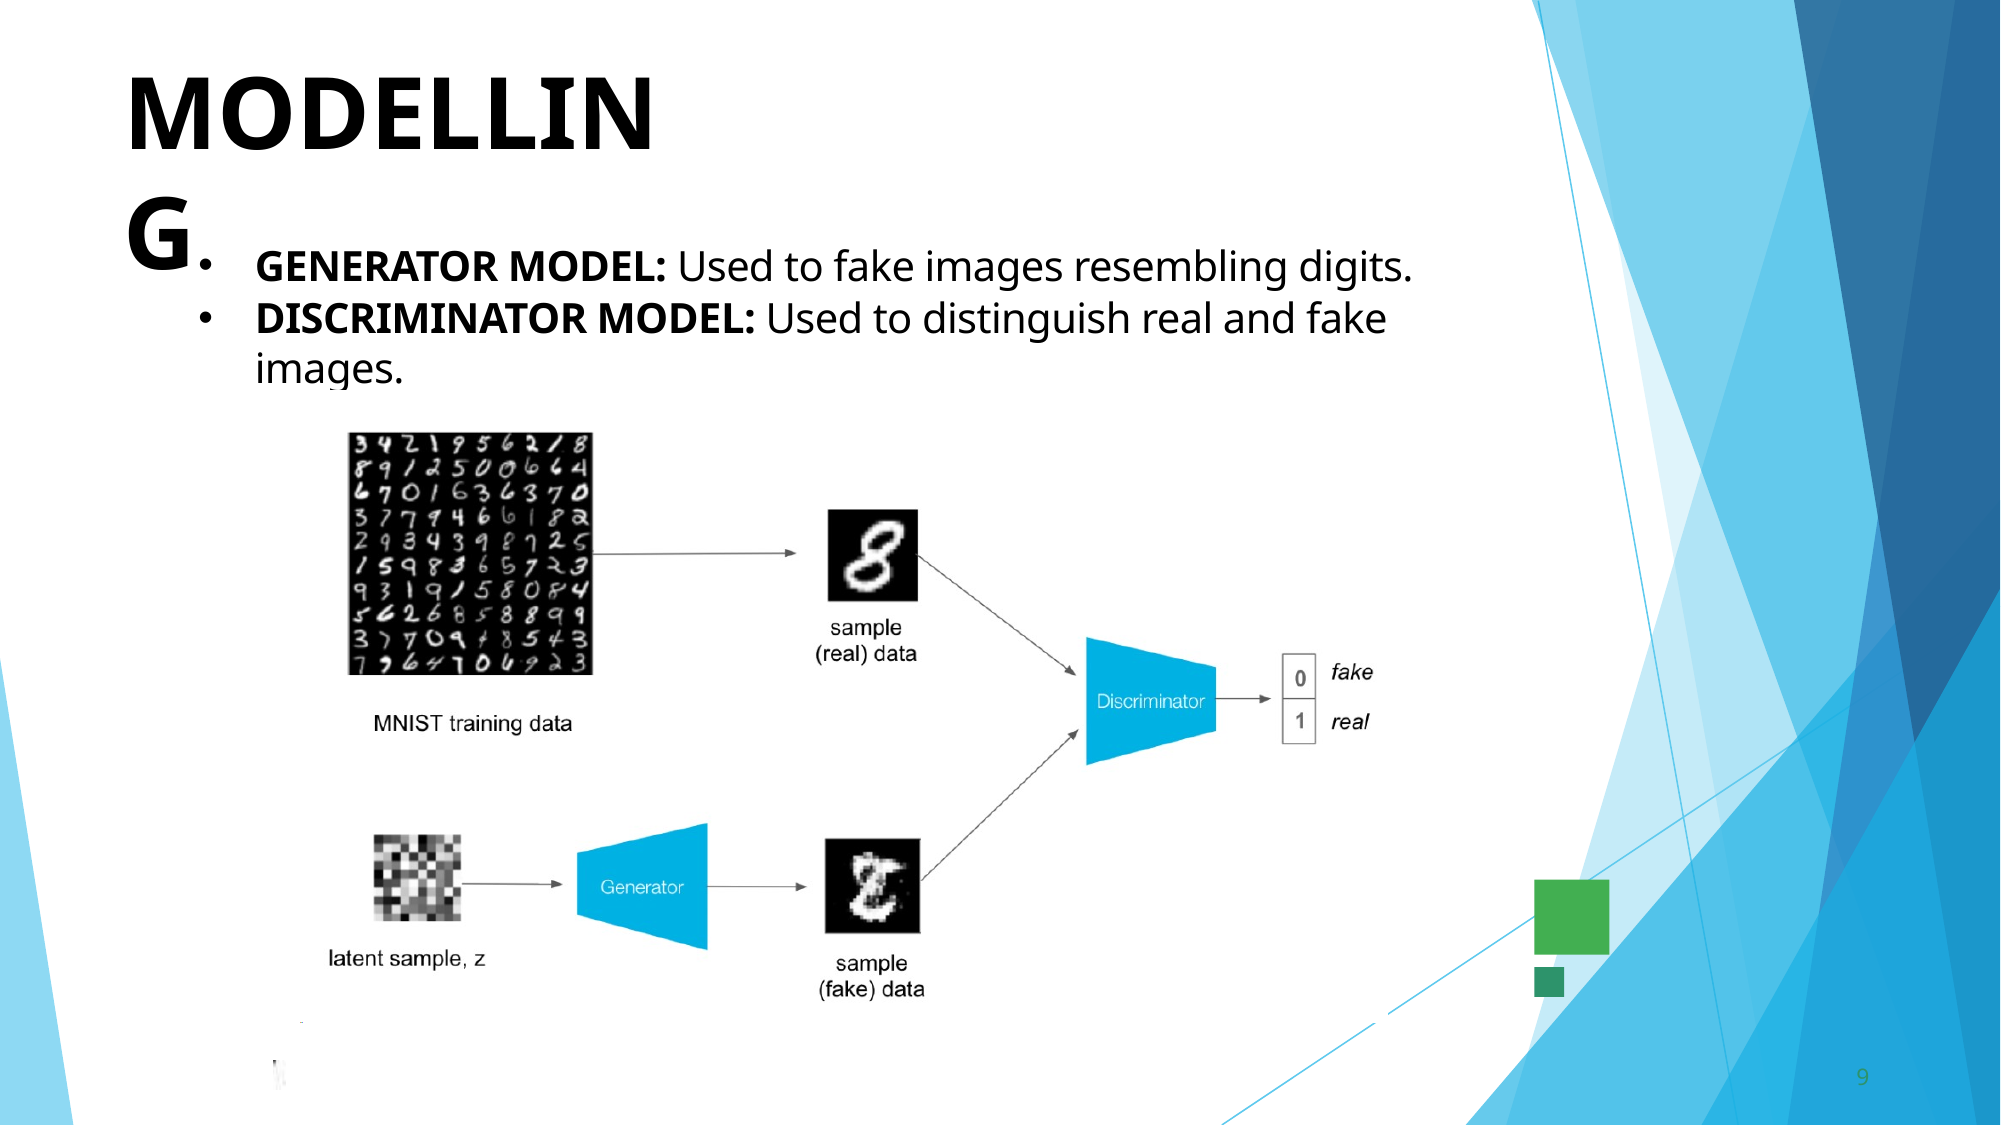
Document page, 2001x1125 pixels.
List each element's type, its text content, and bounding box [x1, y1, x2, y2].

text_box [1534, 967, 1565, 997]
slide_number 9 [1849, 1061, 1890, 1125]
text_box GENERATOR MODEL: Used to fake images resembling digits. DISCRIMINATOR MODEL: Used to distinguish real and fake images. [196, 237, 1488, 392]
picture [299, 390, 1388, 1023]
picture [273, 1060, 287, 1091]
text_box [1534, 879, 1610, 955]
title MODELLING [121, 47, 664, 290]
